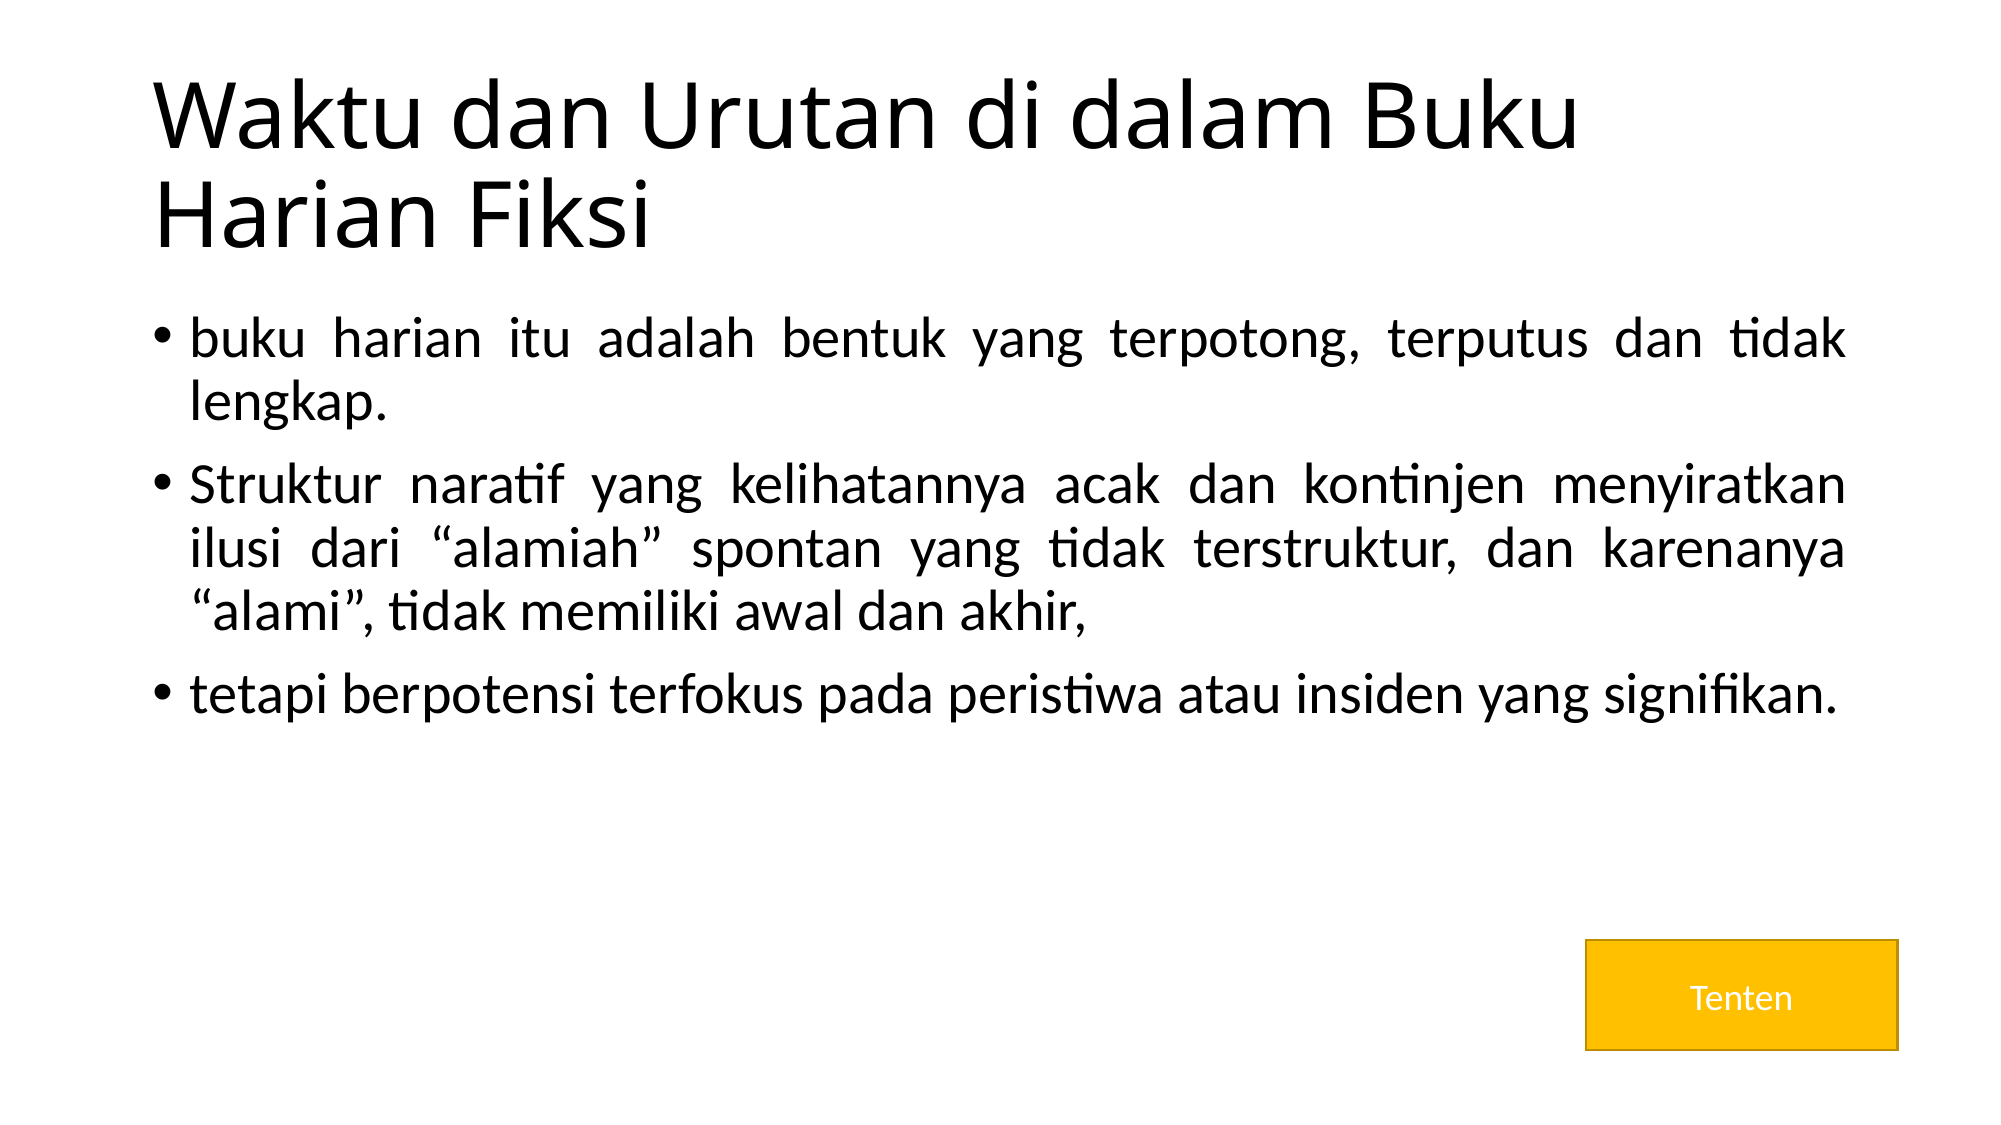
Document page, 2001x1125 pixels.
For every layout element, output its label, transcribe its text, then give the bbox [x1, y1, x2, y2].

list buku harian itu adalah bentuk yang terpotong, terputus dan tidak lengkap. Struktur naratif yang kelihatannya acak dan kontinjen menyiratkan ilusi dari “alamiah” spontan yang tidak terstruktur, dan karenanya “alami”, tidak memiliki awal dan akhir, tetapi berpotensi terfokus pada peristiwa atau insiden yang signifikan. [137, 299, 1863, 1014]
text_box Tenten [1585, 939, 1899, 1051]
title Waktu dan Urutan di dalam Buku Harian Fiksi [137, 59, 1863, 278]
